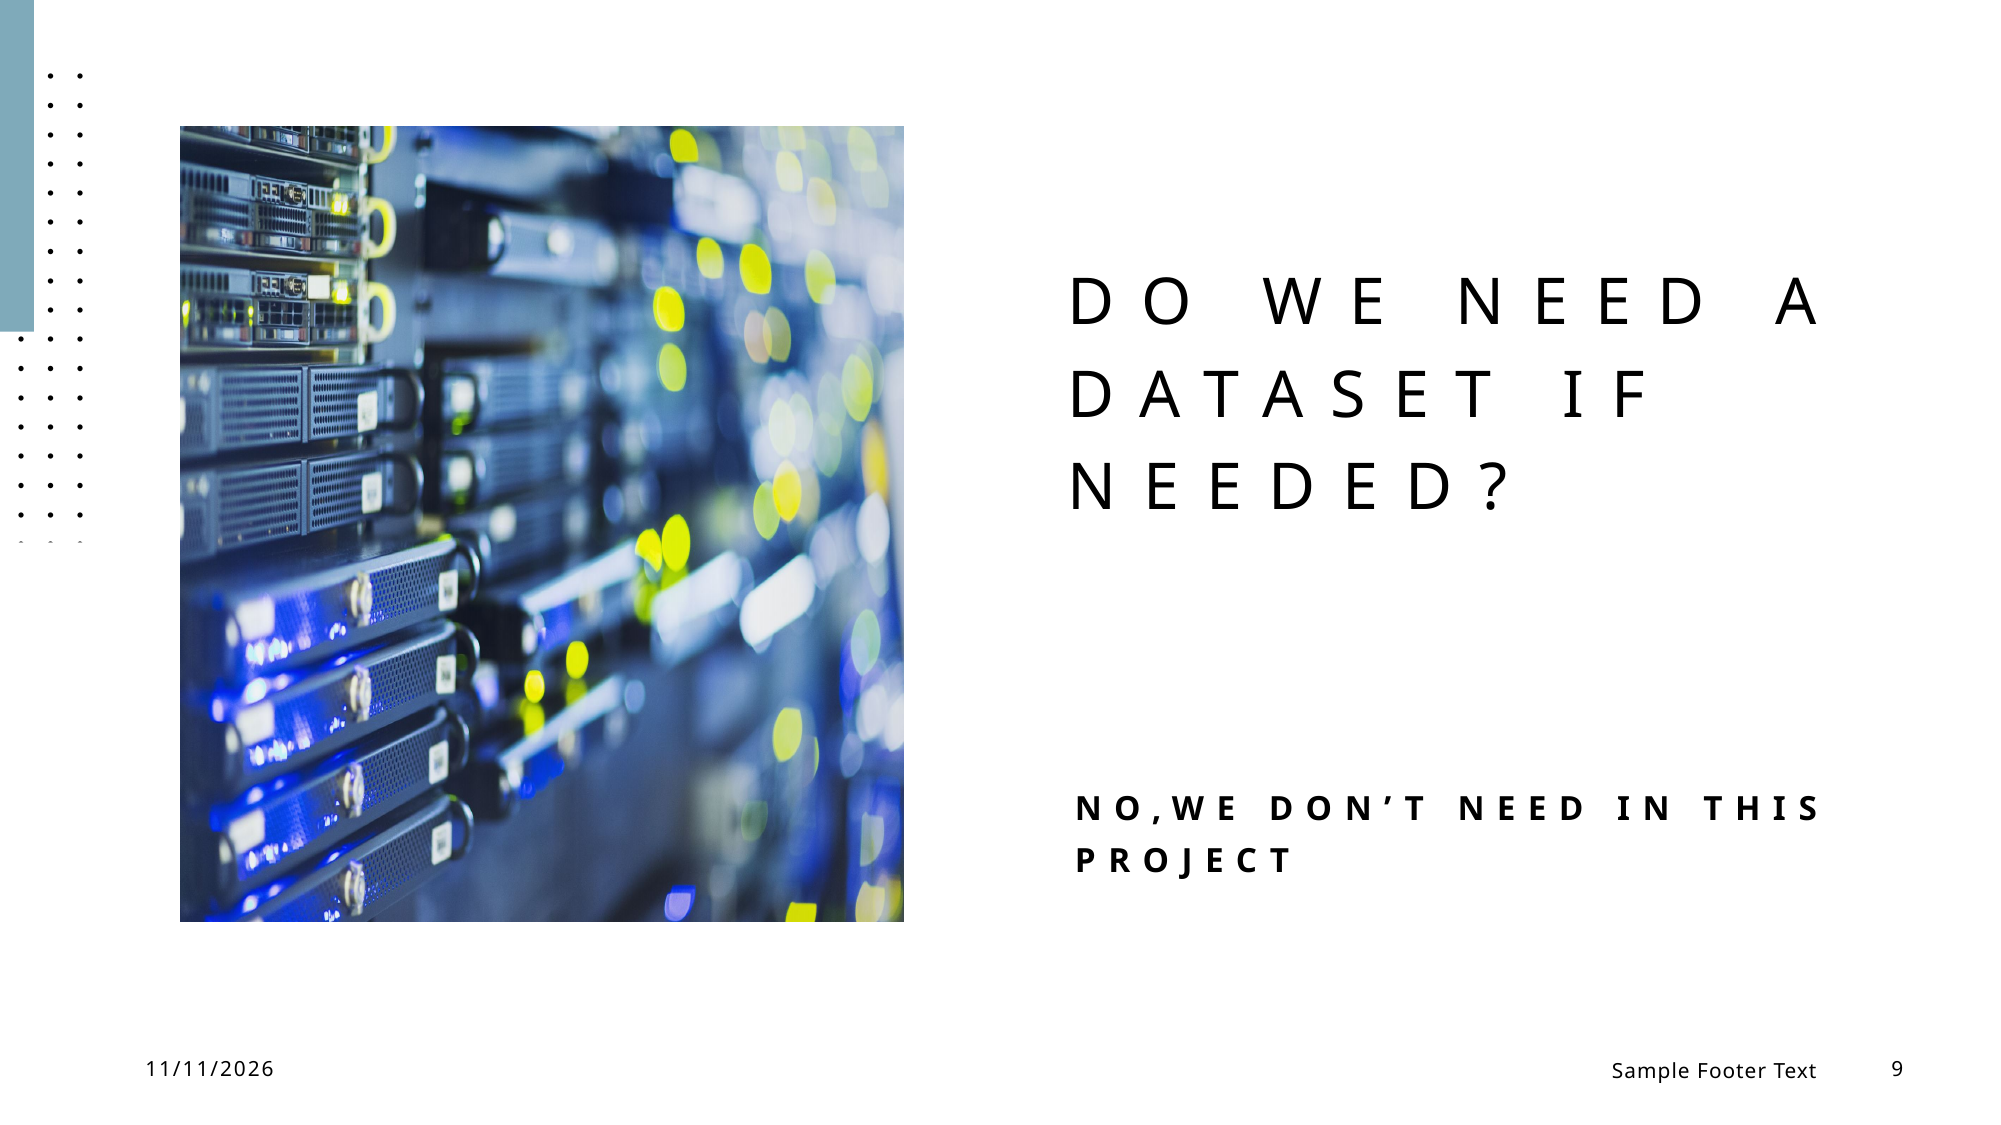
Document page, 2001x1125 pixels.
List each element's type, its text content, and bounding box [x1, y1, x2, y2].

title DO WE NEED a dataset if needed? [1052, 236, 1871, 714]
picture [180, 126, 904, 922]
slide_number 9 [1831, 1040, 1919, 1101]
subtitle nO,WE DON’T NEED IN THIS PROJECT [1059, 768, 1869, 981]
footer Sample Footer Text [1262, 1040, 1831, 1101]
picture [6, 61, 94, 543]
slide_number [130, 1040, 581, 1101]
